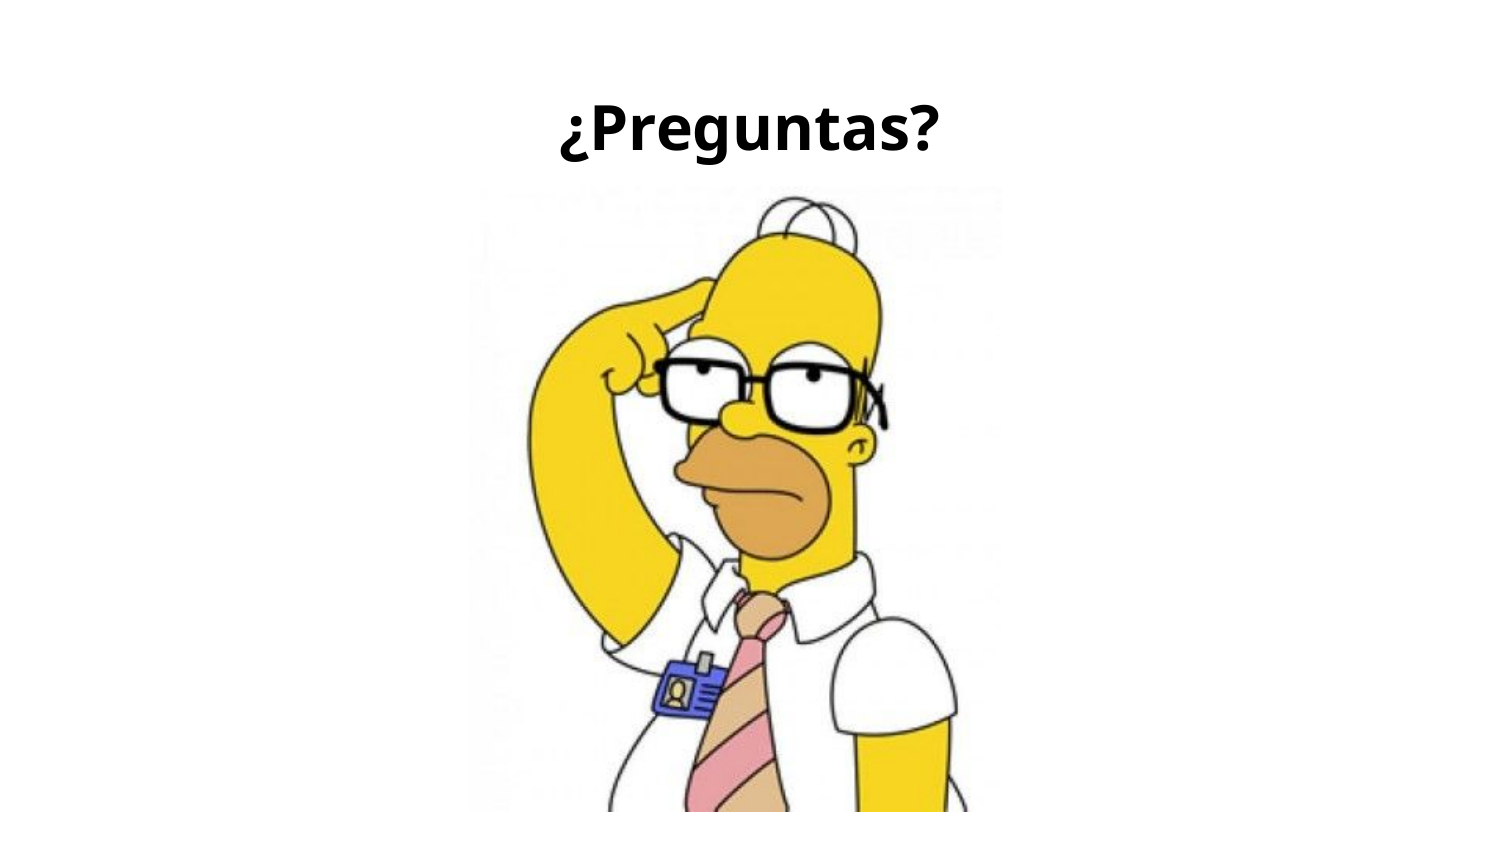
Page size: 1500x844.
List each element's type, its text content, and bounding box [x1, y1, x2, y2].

picture [469, 186, 1002, 812]
title ¿Preguntas? [51, 72, 1449, 176]
